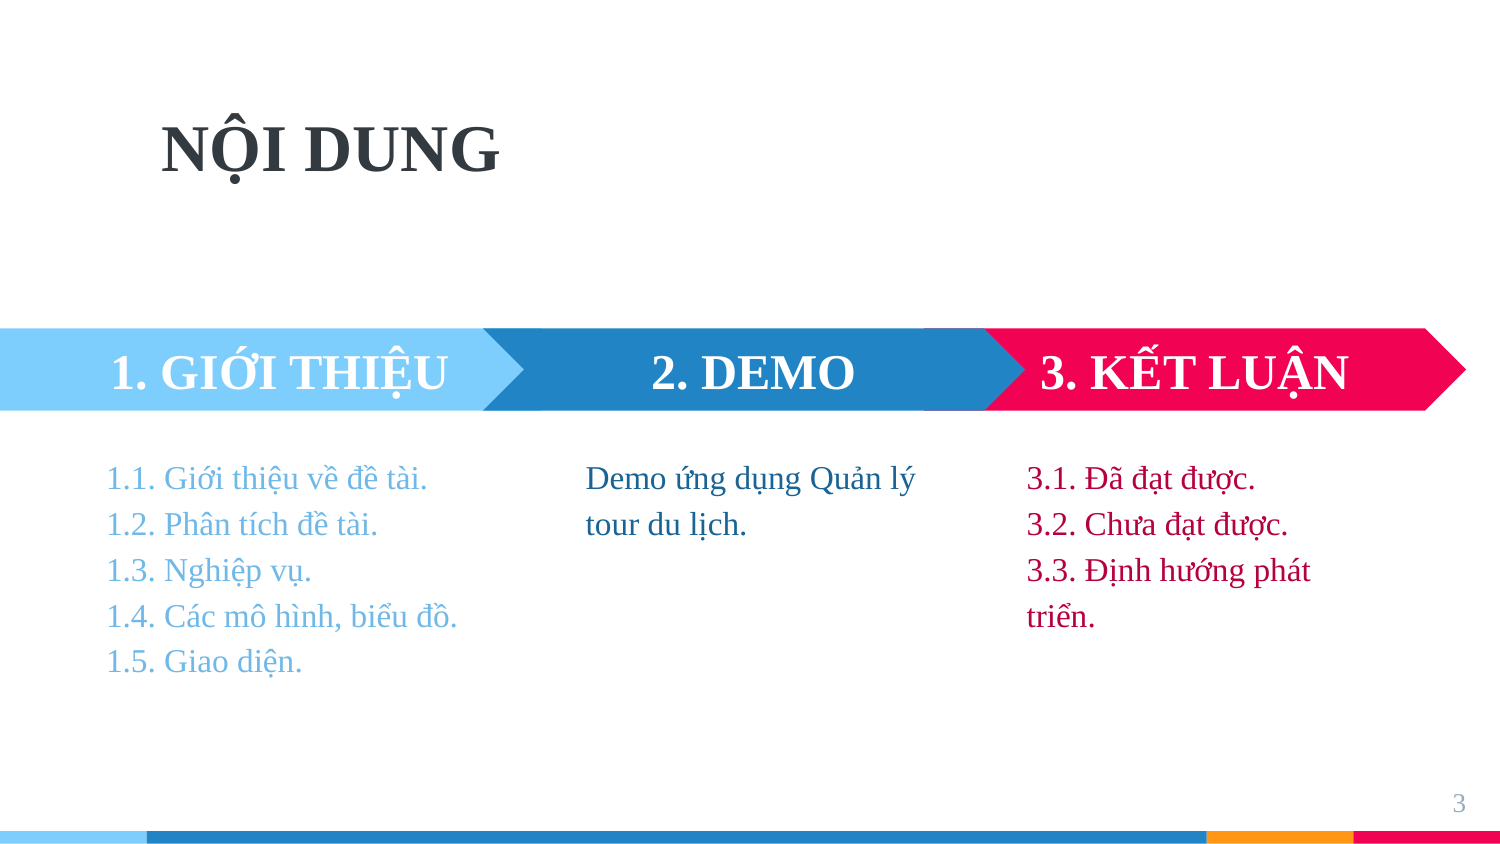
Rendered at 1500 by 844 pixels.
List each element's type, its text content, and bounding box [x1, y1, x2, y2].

title NỘI DUNG [146, 58, 1207, 200]
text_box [1026, 328, 1467, 758]
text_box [0, 328, 480, 758]
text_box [482, 328, 1026, 758]
slide_number 3 [1391, 770, 1482, 822]
